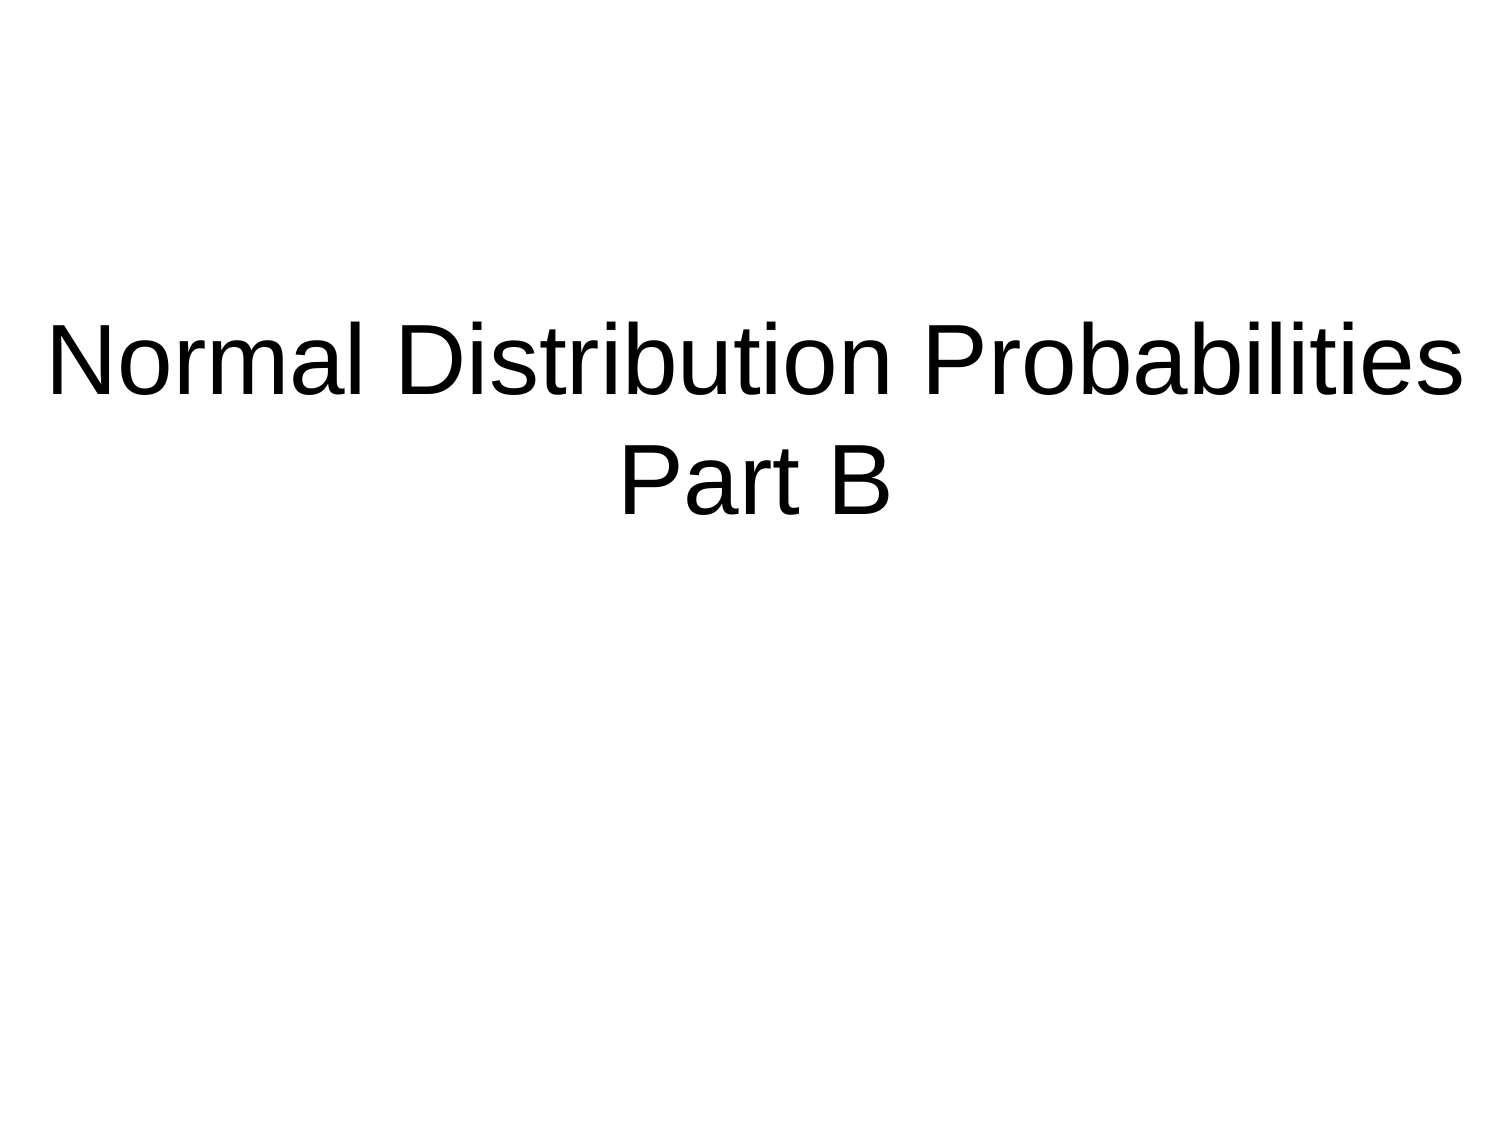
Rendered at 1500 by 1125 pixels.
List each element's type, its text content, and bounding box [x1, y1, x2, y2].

text_box Normal Distribution Probabilities Part B [12, 287, 1500, 543]
